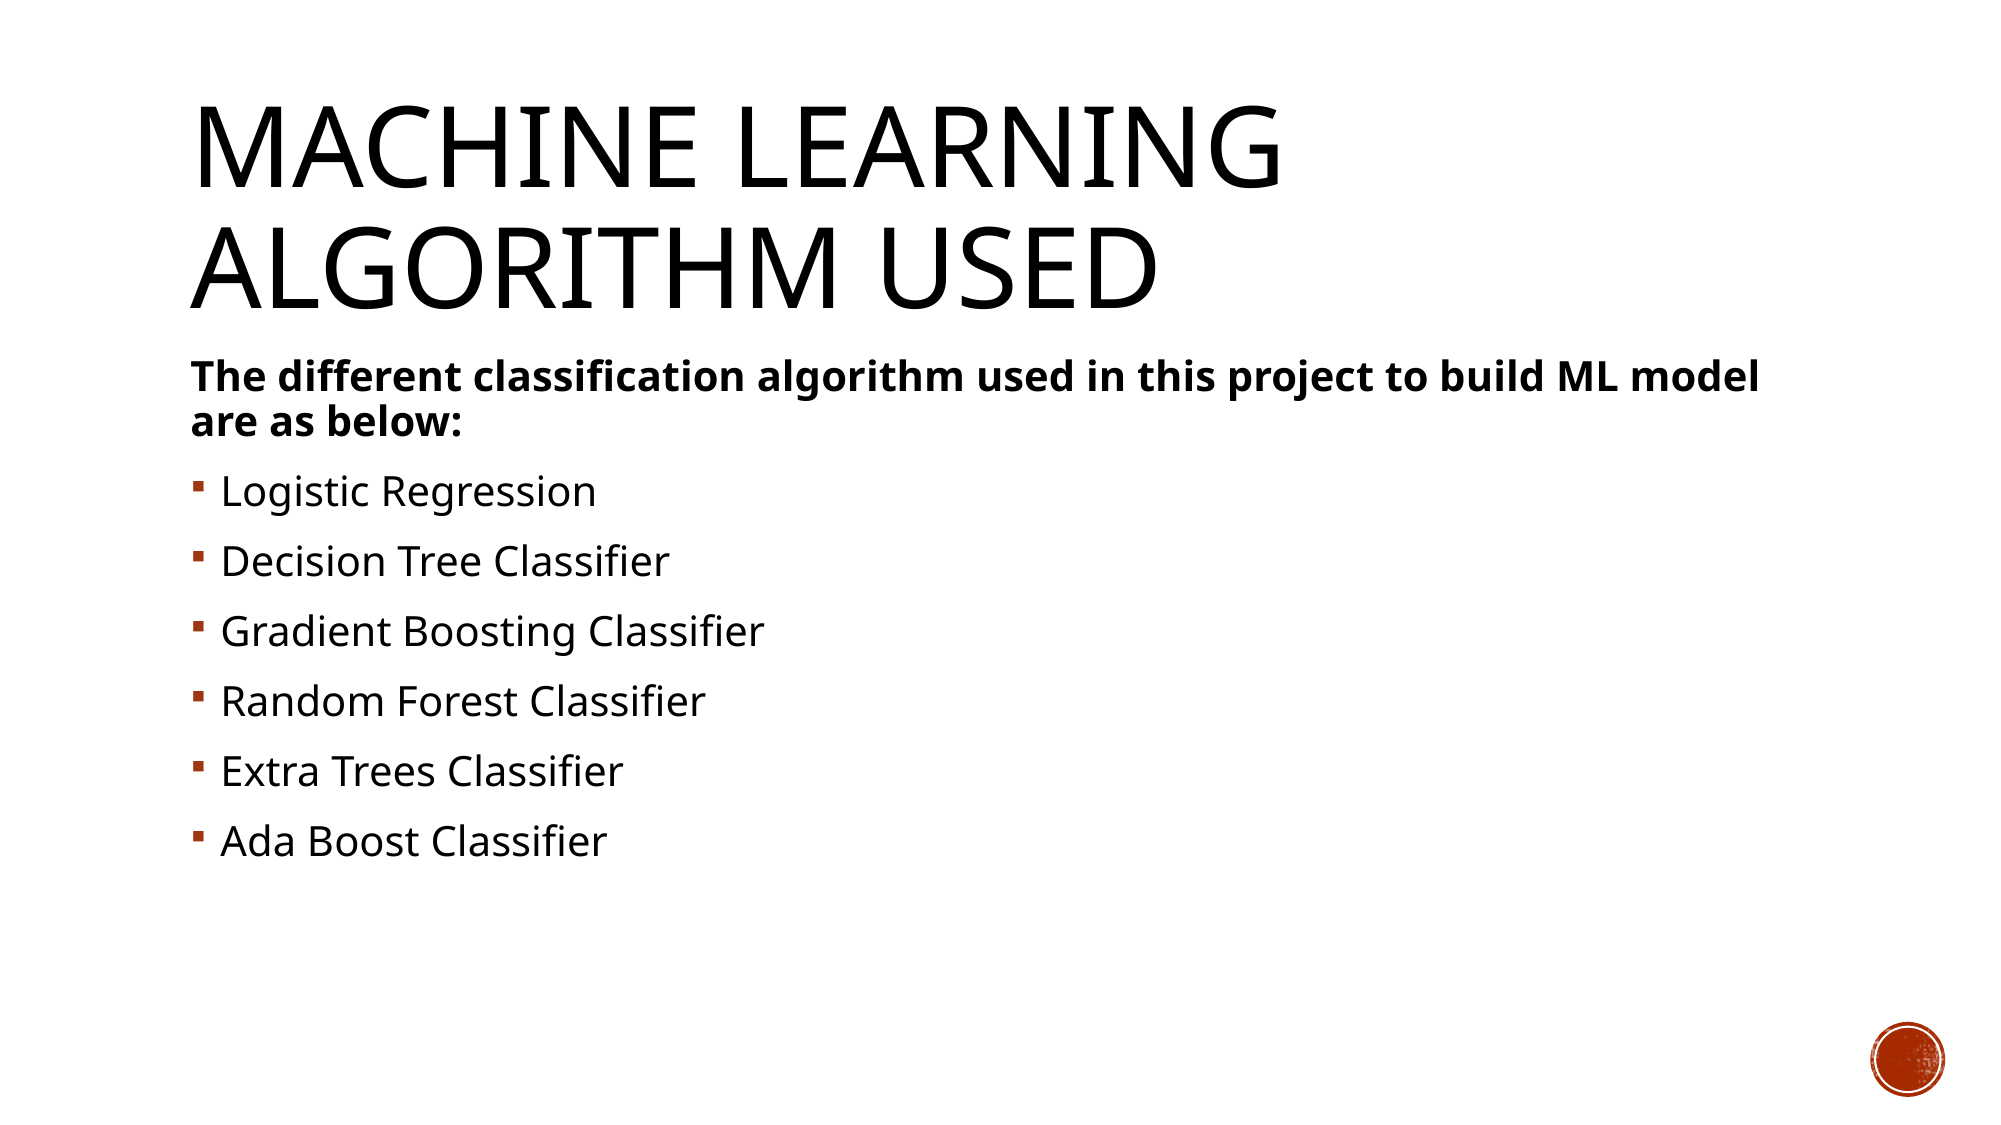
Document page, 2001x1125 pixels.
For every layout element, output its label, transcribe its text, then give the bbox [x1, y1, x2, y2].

list The different classification algorithm used in this project to build ML model are as below: Logistic Regression Decision Tree Classifier Gradient Boosting Classifier Random Forest Classifier Extra Trees Classifier Ada Boost Classifier [175, 348, 1826, 1013]
title Machine Learning Algorithm Used [175, 79, 1826, 344]
